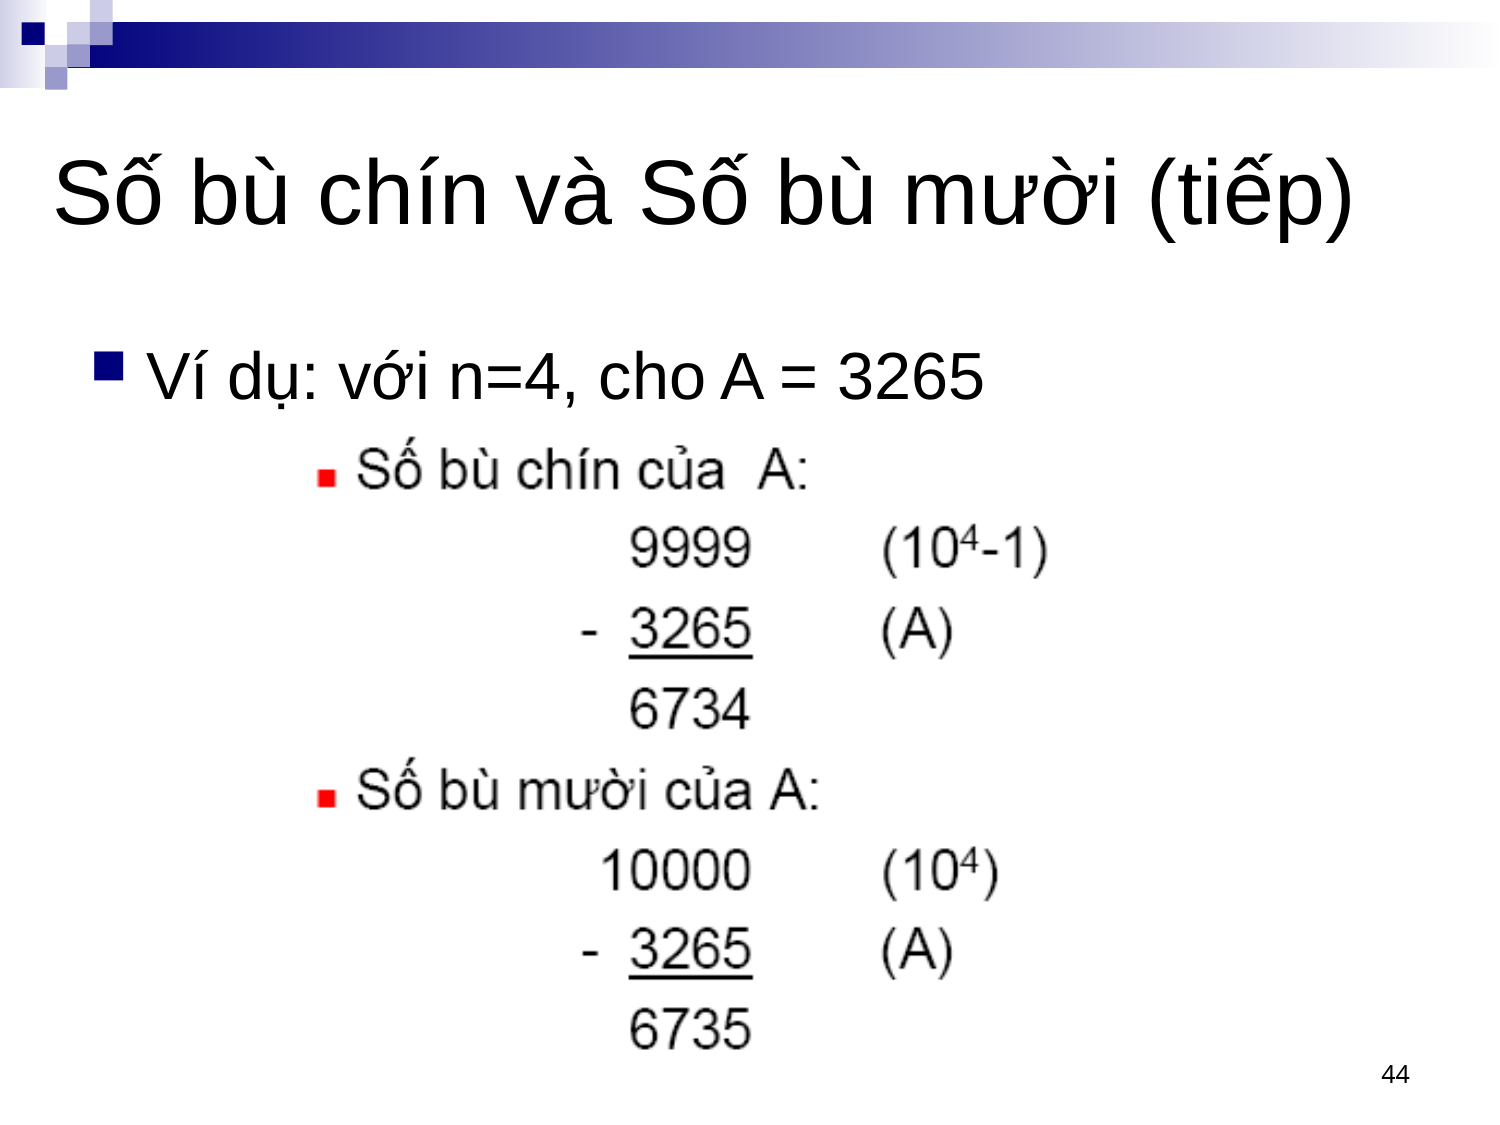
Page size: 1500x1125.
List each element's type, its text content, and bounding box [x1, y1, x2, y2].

list Ví dụ: với n=4, cho A = 3265 [74, 324, 1463, 1051]
slide_number 44 [1074, 1024, 1426, 1101]
picture [237, 424, 1101, 1063]
title Số bù chín và Số bù mười (tiếp) [37, 74, 1476, 301]
